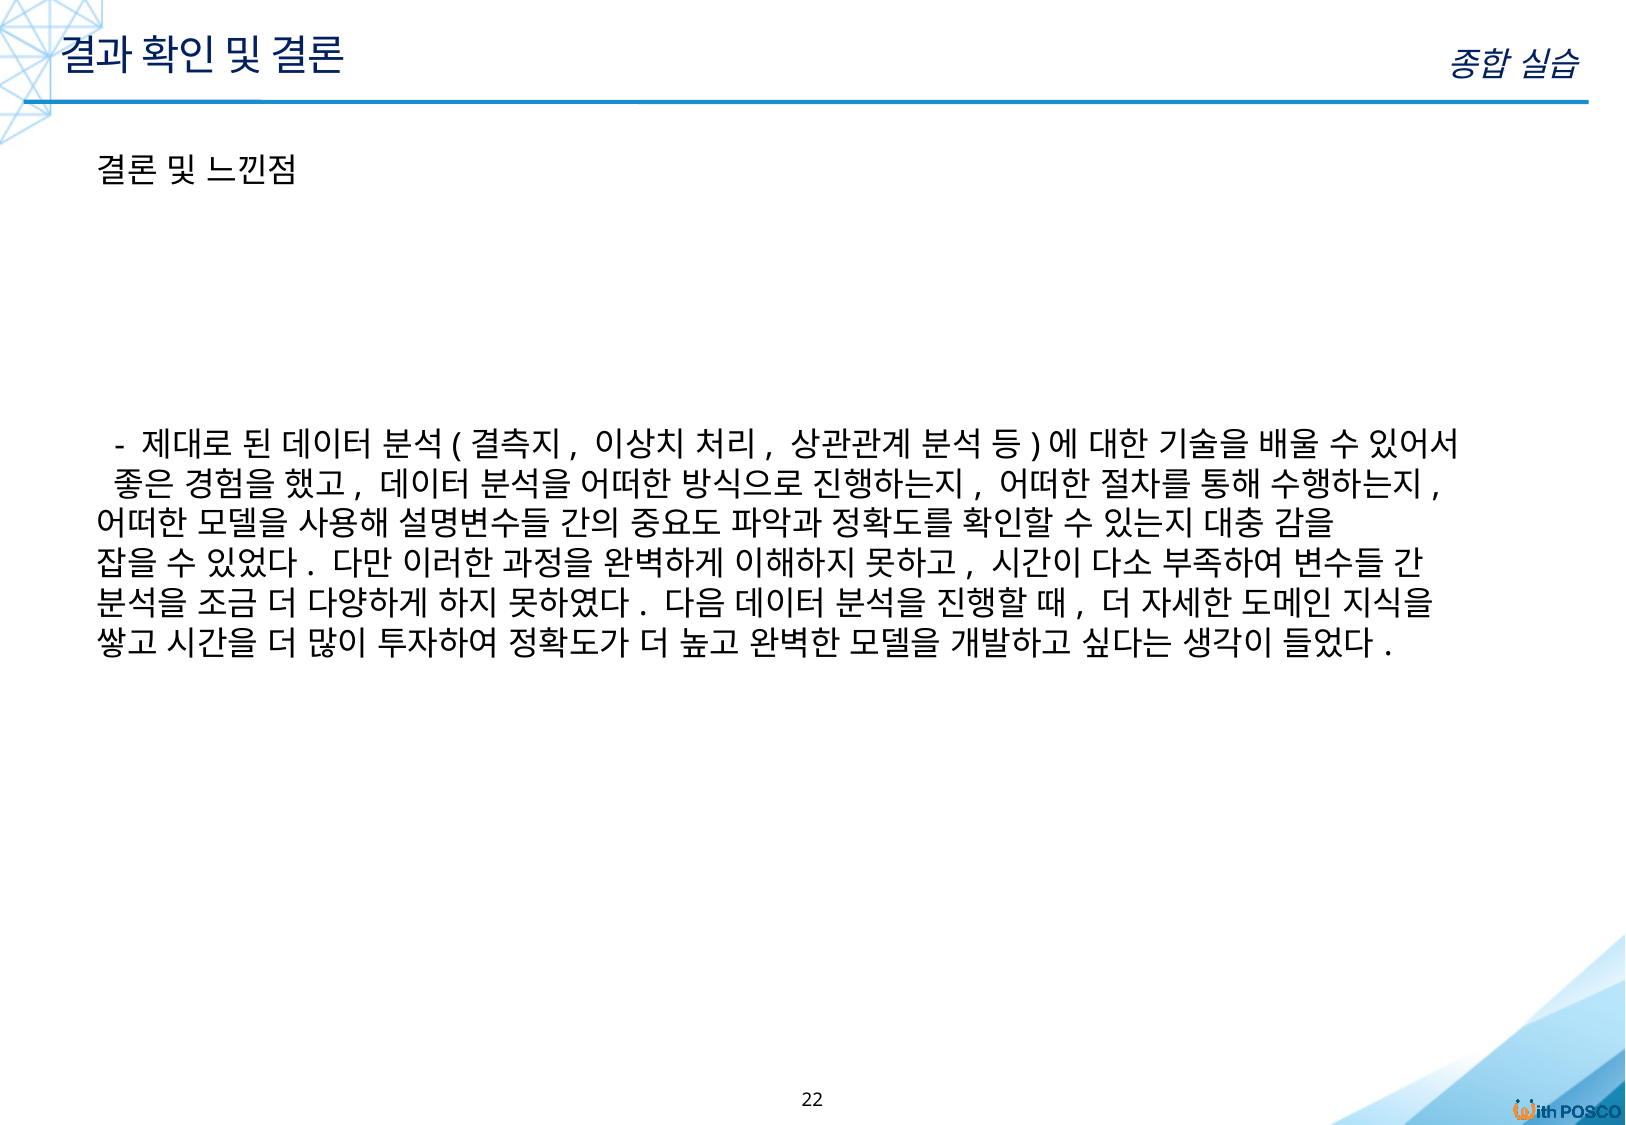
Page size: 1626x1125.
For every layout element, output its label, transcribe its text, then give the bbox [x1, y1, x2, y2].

text_box 결론 및 느낀점 [81, 135, 930, 202]
text_box 결과 확인 및 결론 [44, 21, 1321, 87]
text_box - 제대로 된 데이터 분석(결측지, 이상치 처리, 상관관계 분석 등)에 대한 기술을 배울 수 있어서 좋은 경험을 했고, 데이터 분석을 어떠한 방식으로 진행하는지, 어떠한 절차를 통해 수행하는지, 어떠한 모델을 사용해 설명변수들 간의 중요도 파악과 정확도를 확인할 수 있는지 대충 감을 잡을 수 있었다. 다만 이러한 과정을 완벽하게 이해하지 못하고, 시간이 다소 부족하여 변수들 간 분석을 조금 더 다양하게 하지 못하였다. 다음 데이터 분석을 진행할 때, 더 자세한 도메인 지식을 쌓고 시간을 더 많이 투자하여 정확도가 더 높고 완벽한 모델을 개발하고 싶다는 생각이 들었다. [81, 329, 1539, 796]
text_box 종합 실습 [1321, 35, 1594, 81]
picture [0, 0, 1625, 1125]
